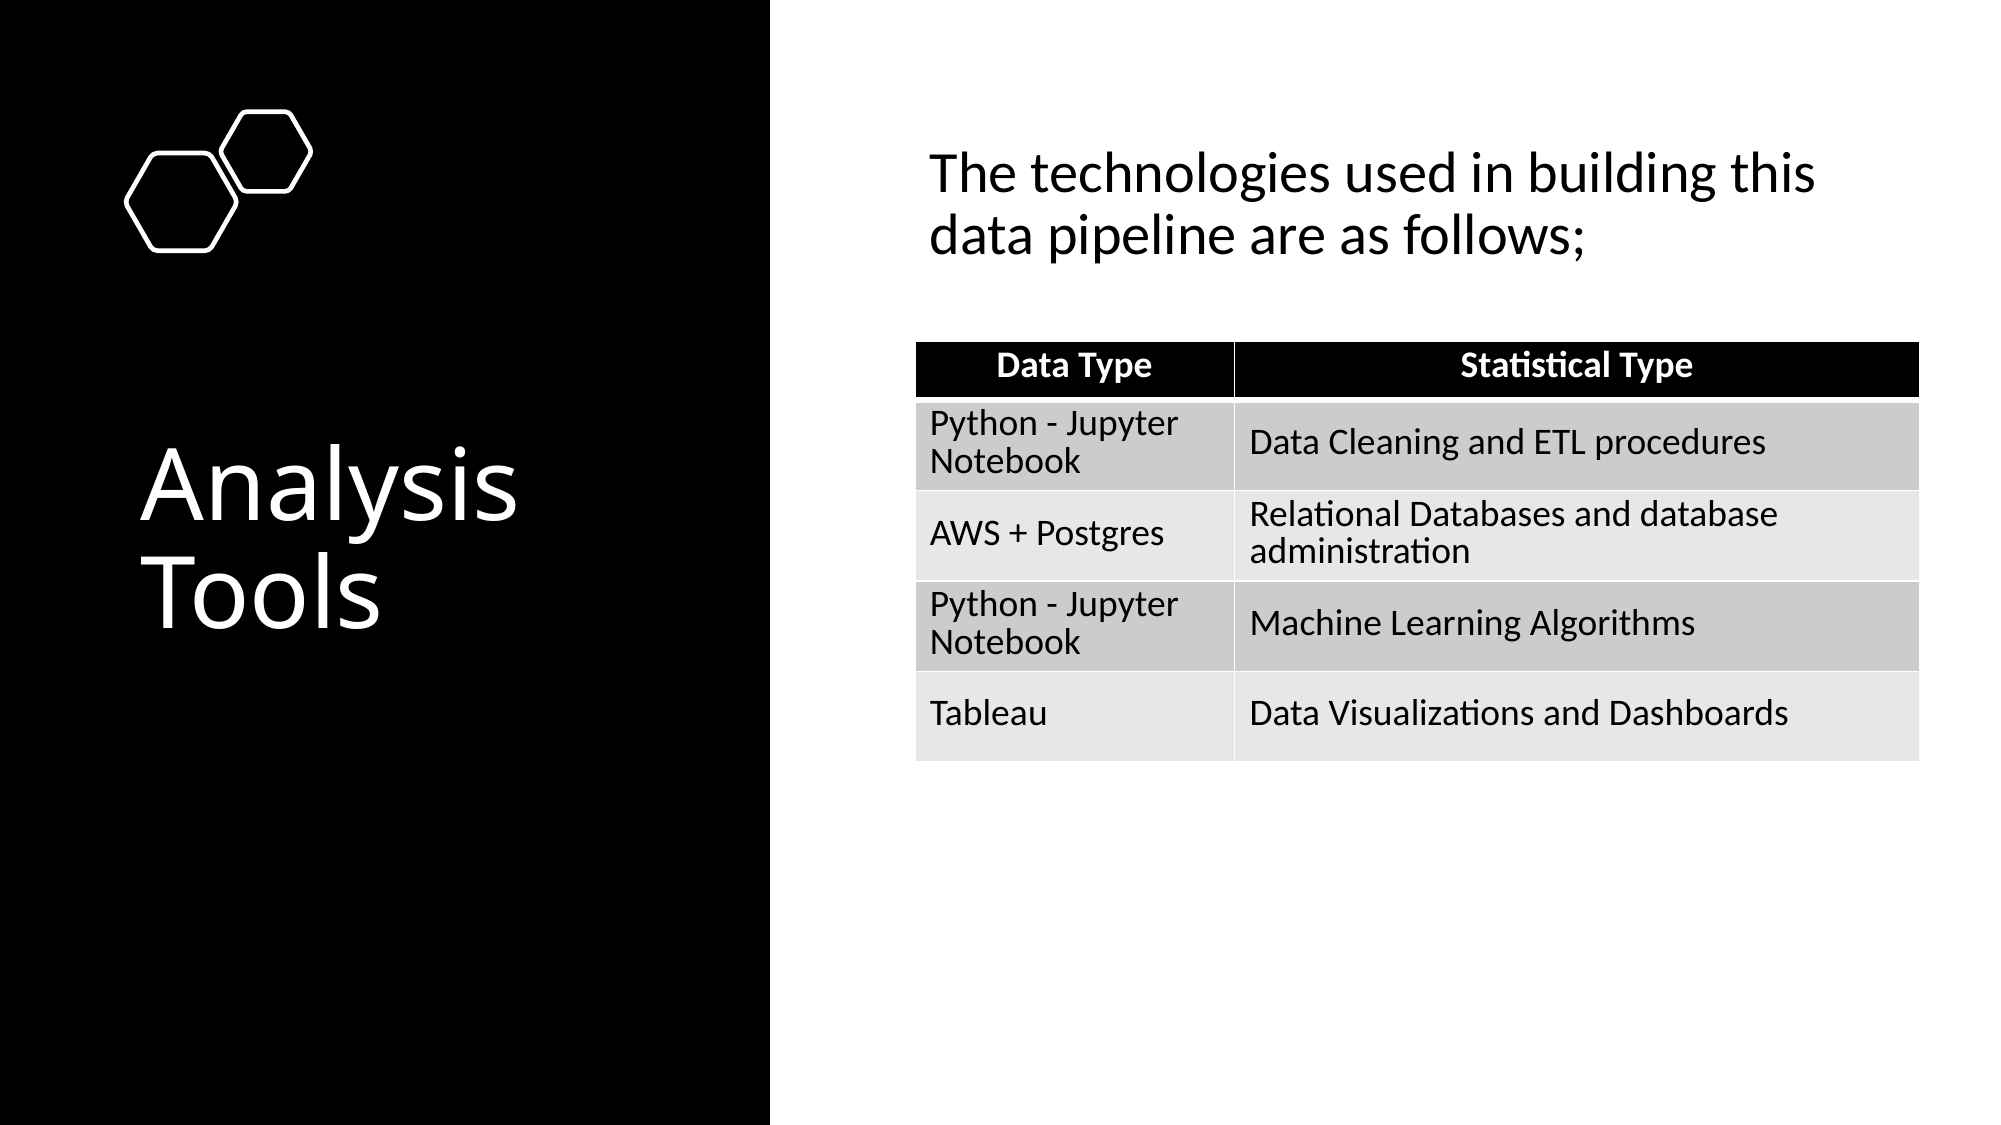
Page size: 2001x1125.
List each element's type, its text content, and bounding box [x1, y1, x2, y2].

table_cell Data Cleaning and ETL procedures [1235, 403, 1919, 490]
table_header Statistical Type [1235, 342, 1919, 397]
text_box [0, 0, 771, 1125]
table_cell Tableau [916, 672, 1234, 761]
table_cell Relational Databases and database administration [1235, 491, 1919, 580]
table_cell Machine Learning Algorithms [1235, 582, 1919, 671]
table_cell AWS + Postgres [916, 491, 1234, 580]
table_cell Python - Jupyter Notebook [916, 403, 1234, 490]
table_cell Data Visualizations and Dashboards [1235, 672, 1919, 761]
table_header Data Type [916, 342, 1234, 397]
table_cell Python - Jupyter Notebook [916, 582, 1234, 671]
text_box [125, 111, 311, 251]
text_box [771, 0, 2000, 1125]
list The technologies used in building this data pipeline are as follows; [914, 111, 1913, 298]
title Analysis Tools [125, 191, 714, 894]
